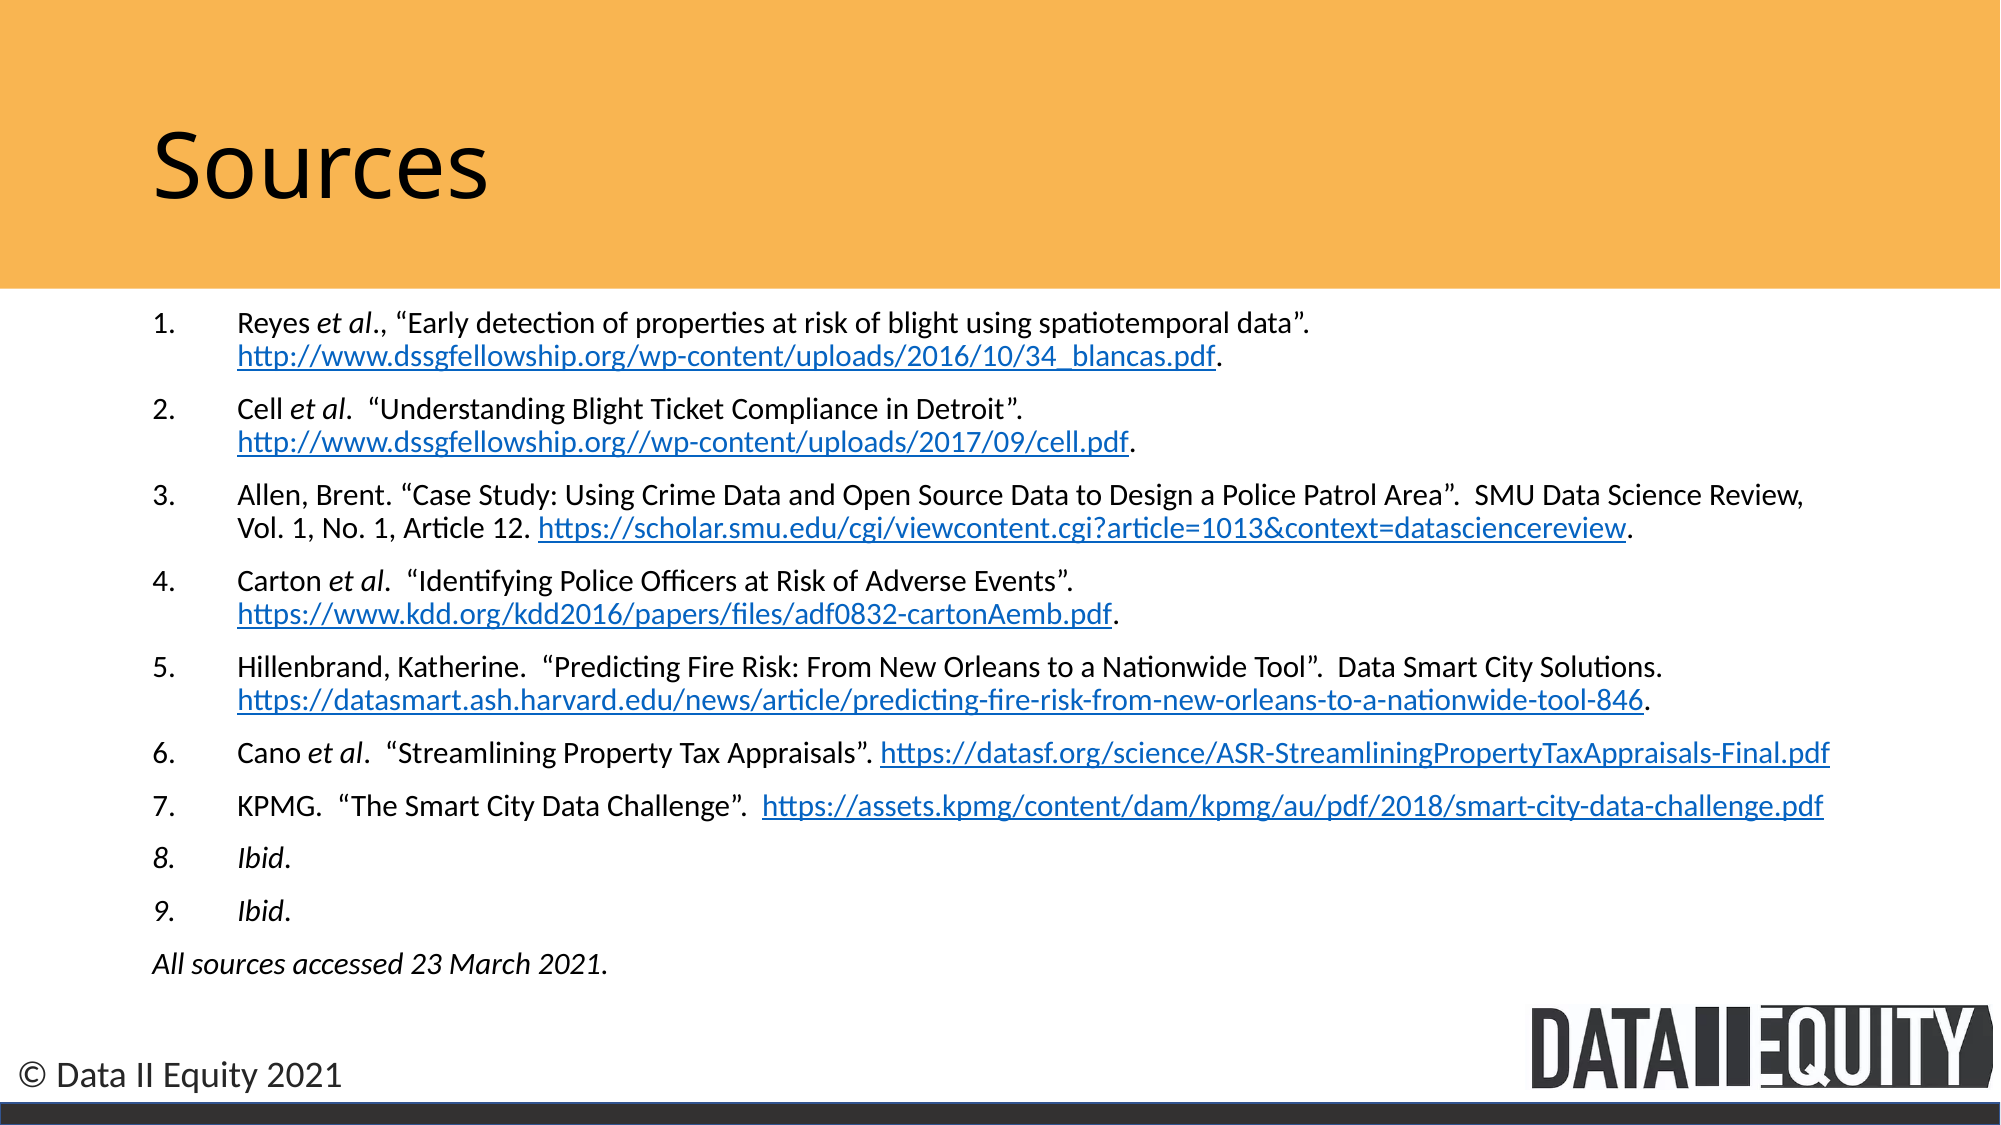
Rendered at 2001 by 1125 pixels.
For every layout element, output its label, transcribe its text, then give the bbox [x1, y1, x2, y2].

text_box © Data II Equity 2021 [2, 1042, 358, 1103]
list Reyes et al., “Early detection of properties at risk of blight using spatiotemporal data”. http://www.dssgfellowship.org/wp-content/uploads/2016/10/34_blancas.pdf. Cell et al. “Understanding Blight Ticket Compliance in Detroit”. http://www.dssgfellowship.org//wp-content/uploads/2017/09/cell.pdf. Allen, Brent. “Case Study: Using Crime Data and Open Source Data to Design a Police Patrol Area”. SMU Data Science Review, Vol. 1, No. 1, Article 12. https://scholar.smu.edu/cgi/viewcontent.cgi?article=1013&context=datasciencereview. Carton et al. “Identifying Police Officers at Risk of Adverse Events”. https://www.kdd.org/kdd2016/papers/files/adf0832-cartonAemb.pdf. Hillenbrand, Katherine. “Predicting Fire Risk: From New Orleans to a Nationwide Tool”. Data Smart City Solutions. https://datasmart.ash.harvard.edu/news/article/predicting-fire-risk-from-new-orleans-to-a-nationwide-tool-846. Cano et al. “Streamlining Property Tax Appraisals”. https://datasf.org/science/ASR-StreamliningPropertyTaxAppraisals-Final.pdf KPMG. “The Smart City Data Challenge”. https://assets.kpmg/content/dam/kpmg/au/pdf/2018/smart-city-data-challenge.pdf Ibid. Ibid. All sources accessed 23 March 2021. [137, 299, 1863, 1014]
picture [1525, 1002, 2000, 1092]
title Sources [137, 59, 1863, 278]
